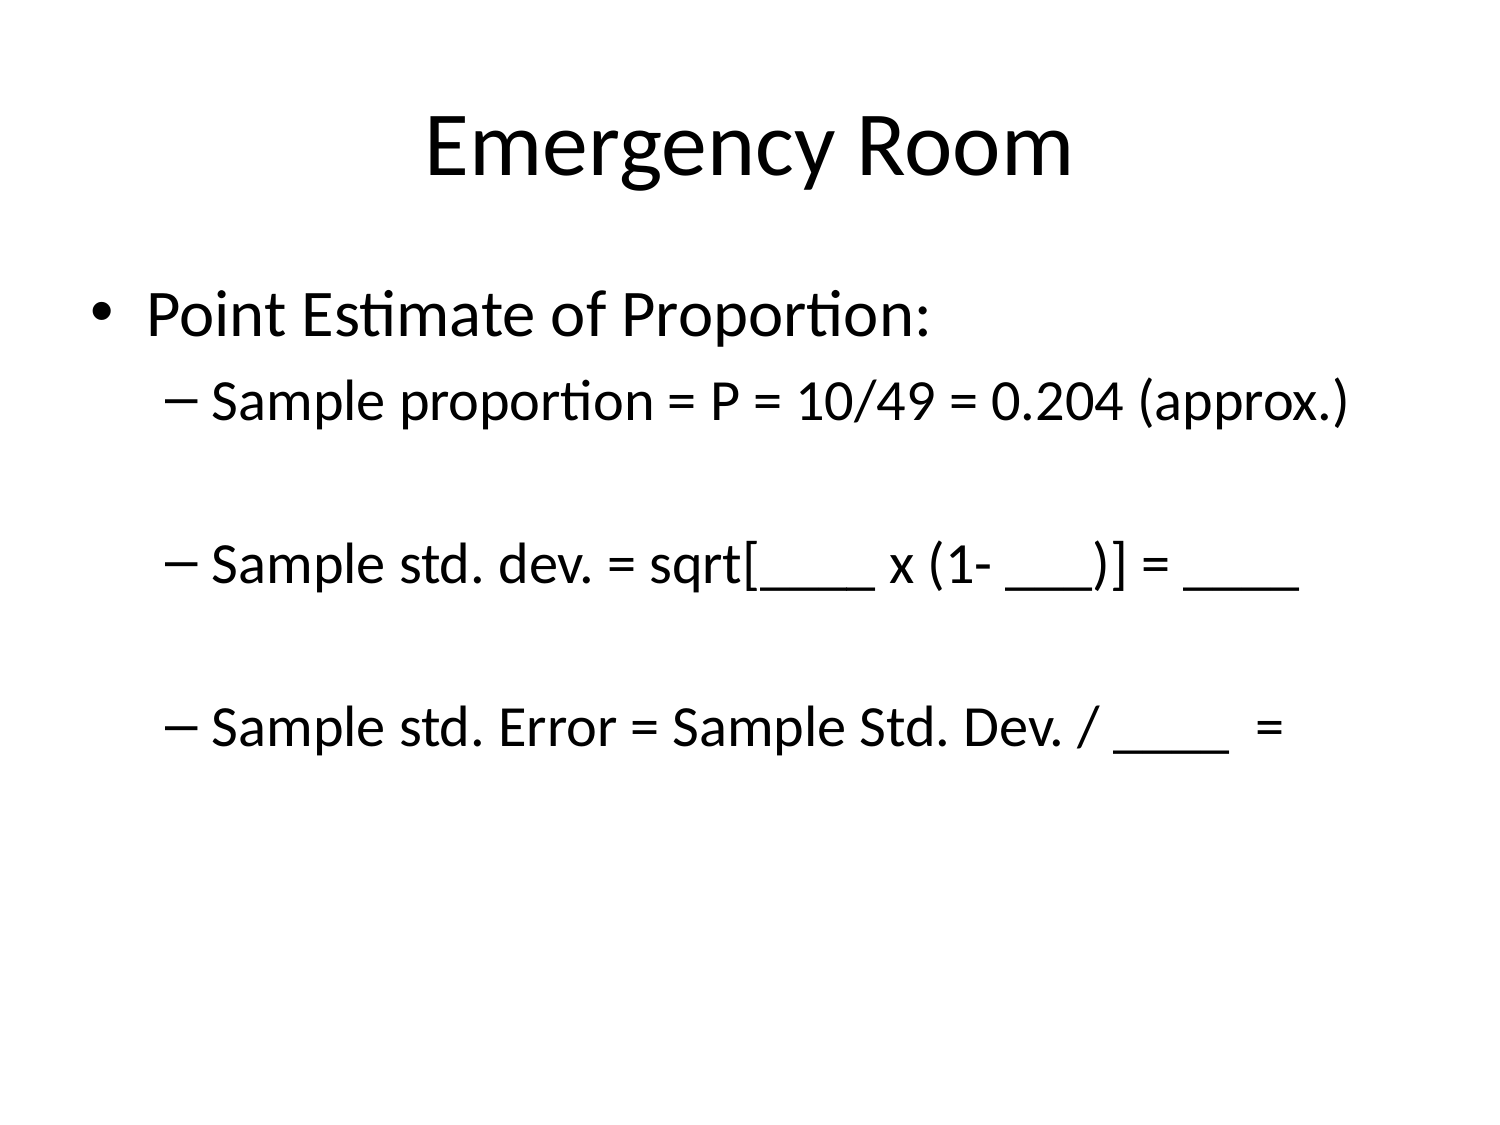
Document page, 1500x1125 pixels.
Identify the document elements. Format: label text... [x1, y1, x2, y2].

list Point Estimate of Proportion: Sample proportion = P = 10/49 = 0.204 (approx.) Sample std. dev. = sqrt[____ x (1- ___)] = ____ Sample std. Error = Sample Std. Dev. / ____ = [75, 262, 1425, 1005]
title Emergency Room [75, 45, 1425, 233]
